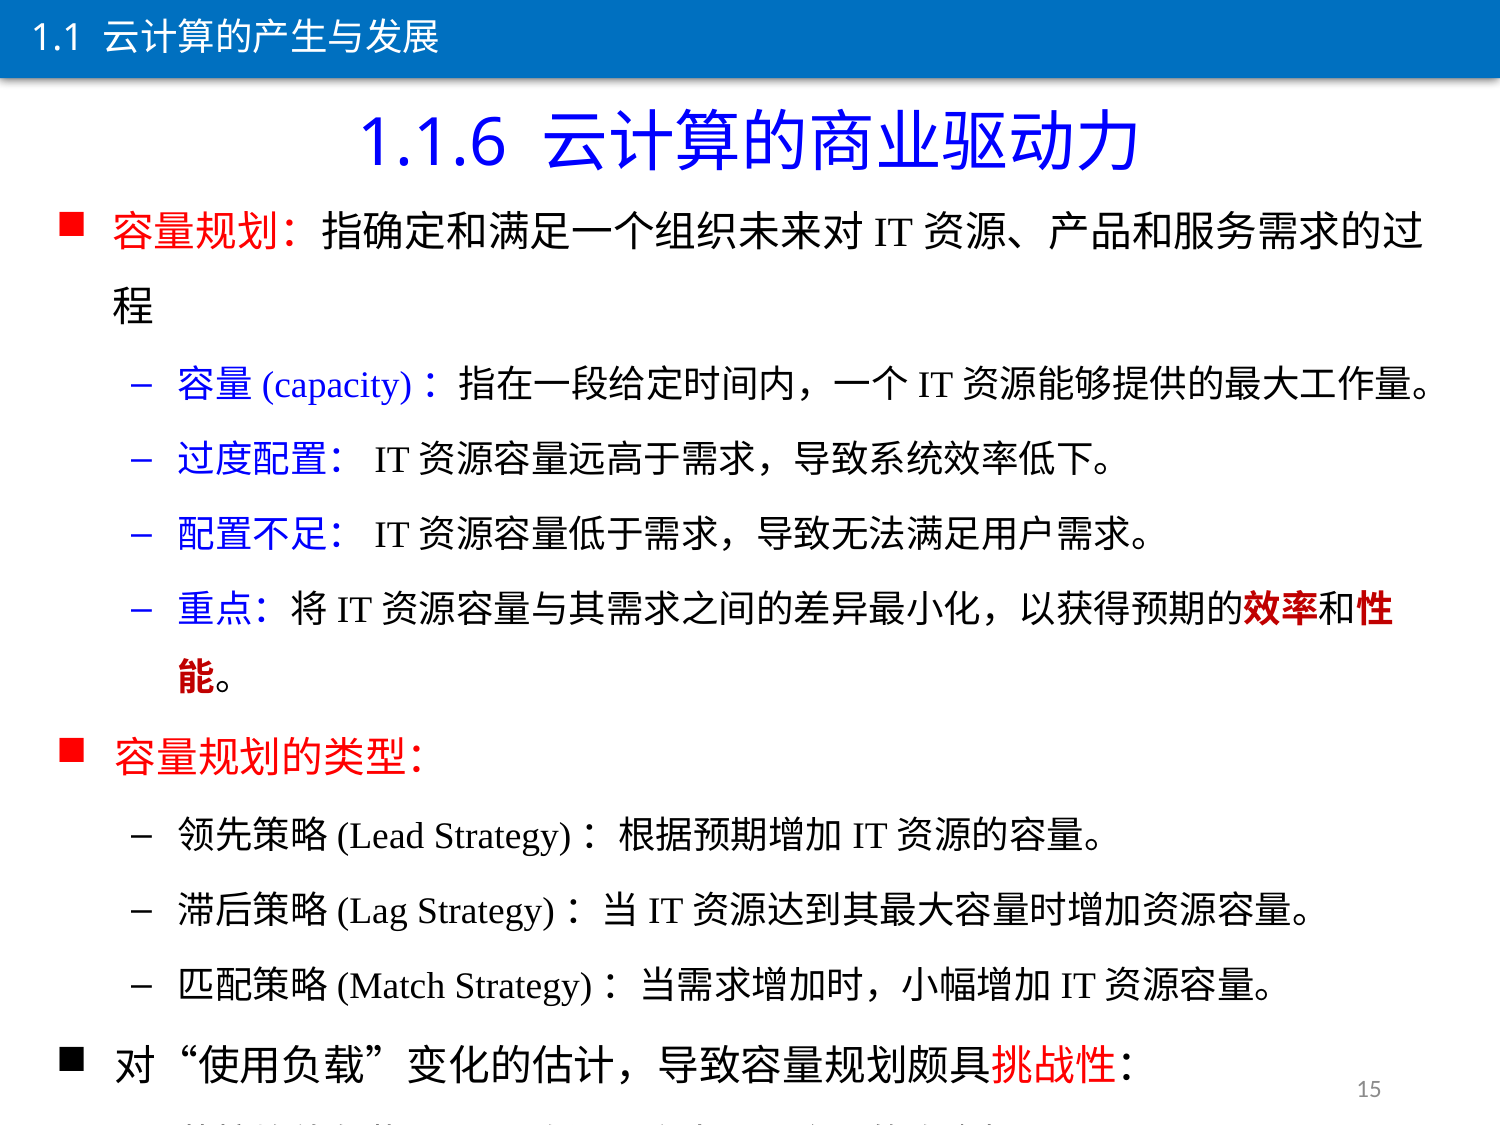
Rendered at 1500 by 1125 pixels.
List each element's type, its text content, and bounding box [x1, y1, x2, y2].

text_box 1.1 云计算的产生与发展 [16, 5, 455, 66]
text_box [0, 0, 1500, 79]
text_box 1.1.6 云计算的商业驱动力 [0, 91, 1500, 187]
text_box 容量规划：指确定和满足一个组织未来对IT资源、产品和服务需求的过程 容量(capacity)：指在一段给定时间内，一个IT资源能够提供的最大工作量。 过度配置：IT资源容量远高于需求，导致系统效率低下。 配置不足：IT资源容量低于需求，导致无法满足用户需求。 重点：将IT资源容量与其需求之间的差异最小化，以获得预期的效率和性能。 容量规划的类型： 领先策略(Lead Strategy)：根据预期增加IT资源的容量。 滞后策略(Lag Strategy)：当IT资源达到其最大容量时增加资源容量。 匹配策略(Match Strategy)：当需求增加时，小幅增加IT资源容量。 对“使用负载”变化的估计，导致容量规划颇具挑战性： 若按峰值负载配置IT资源，会出现不合理的资金投入。 有限的资金投入，会导致因使用限度降低而出现交易损失和使用受限。 [41, 172, 1471, 1125]
